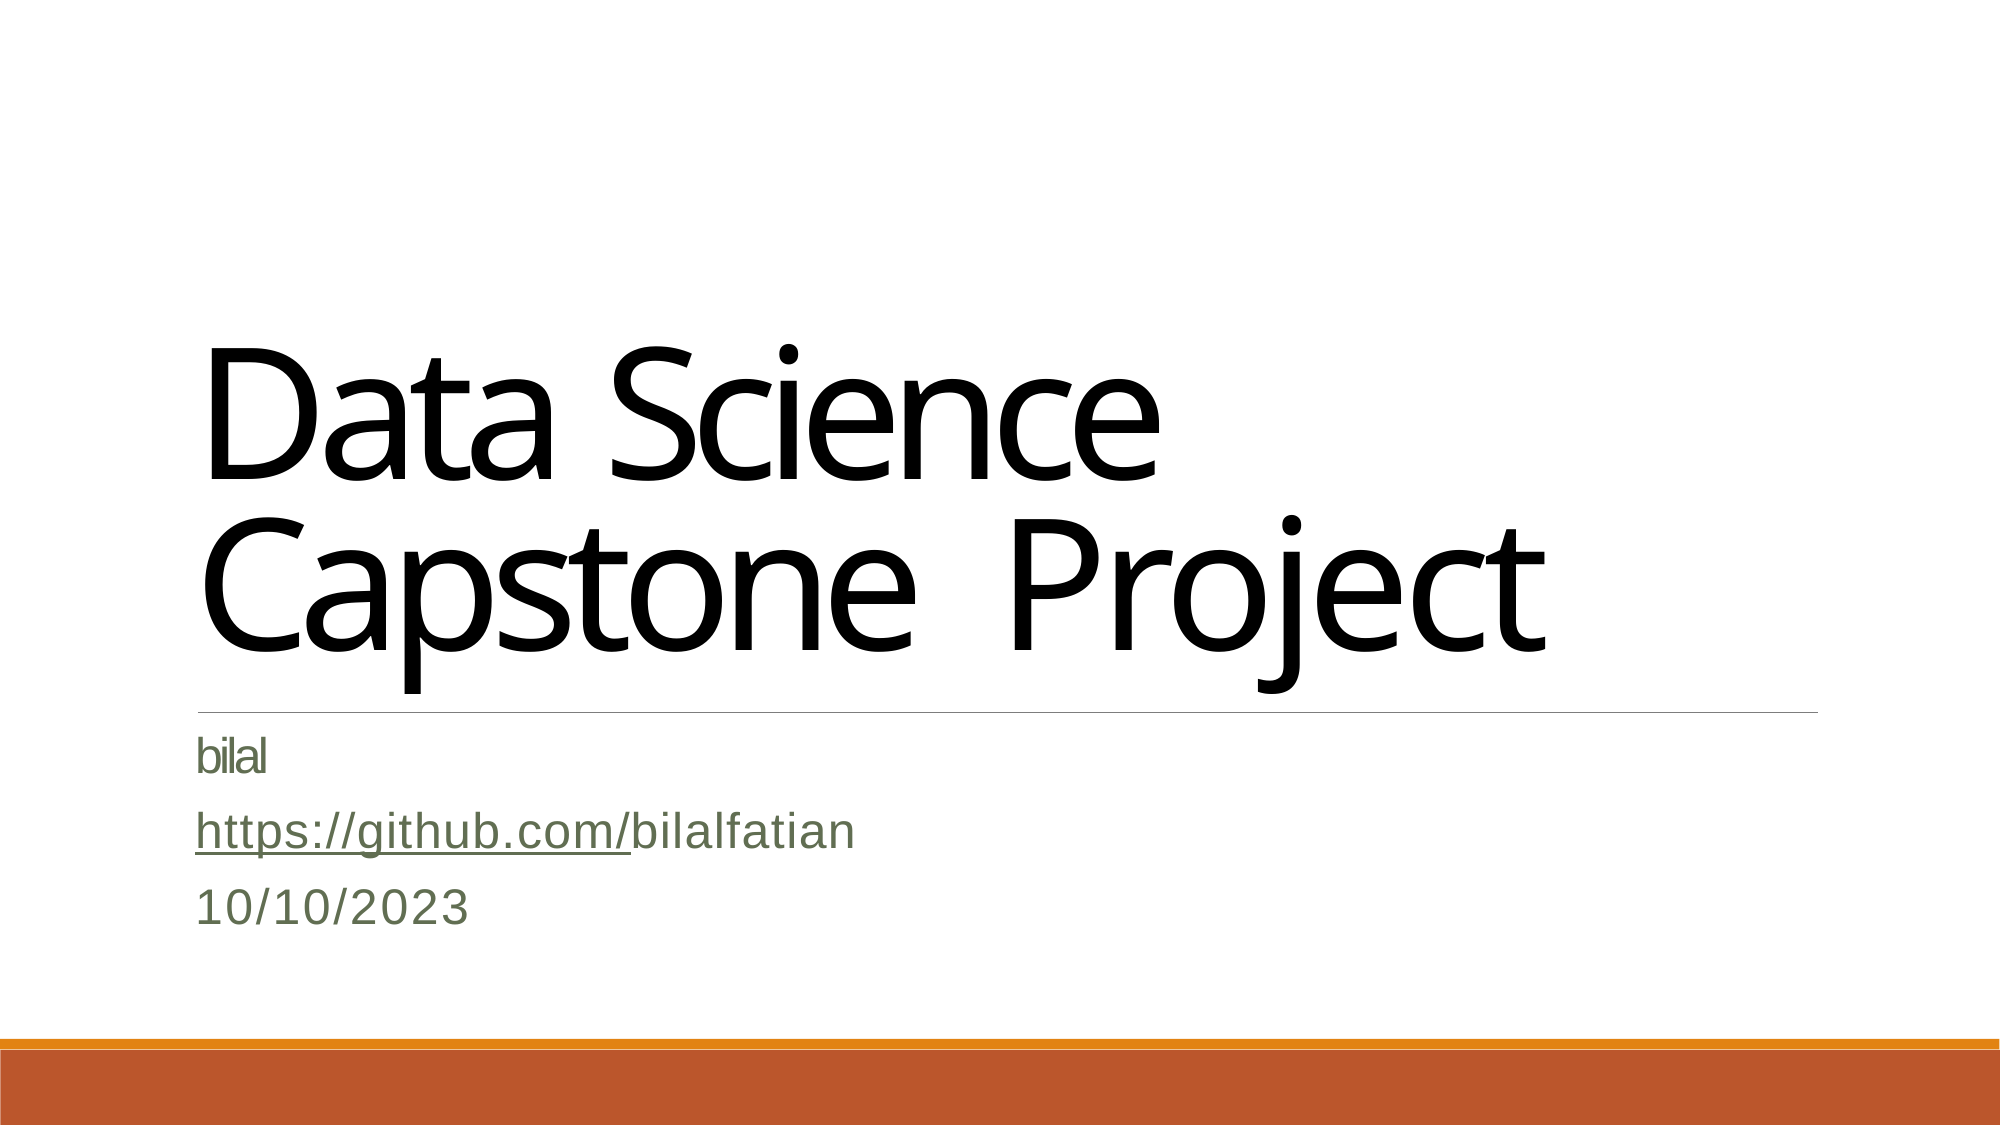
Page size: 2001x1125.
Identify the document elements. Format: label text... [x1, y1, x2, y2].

list Data Science Capstone Project [192, 266, 1808, 983]
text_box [0, 1038, 2000, 1125]
text_box bilal https://github.com/bilalfatian 10/10/2023 [192, 705, 1159, 935]
